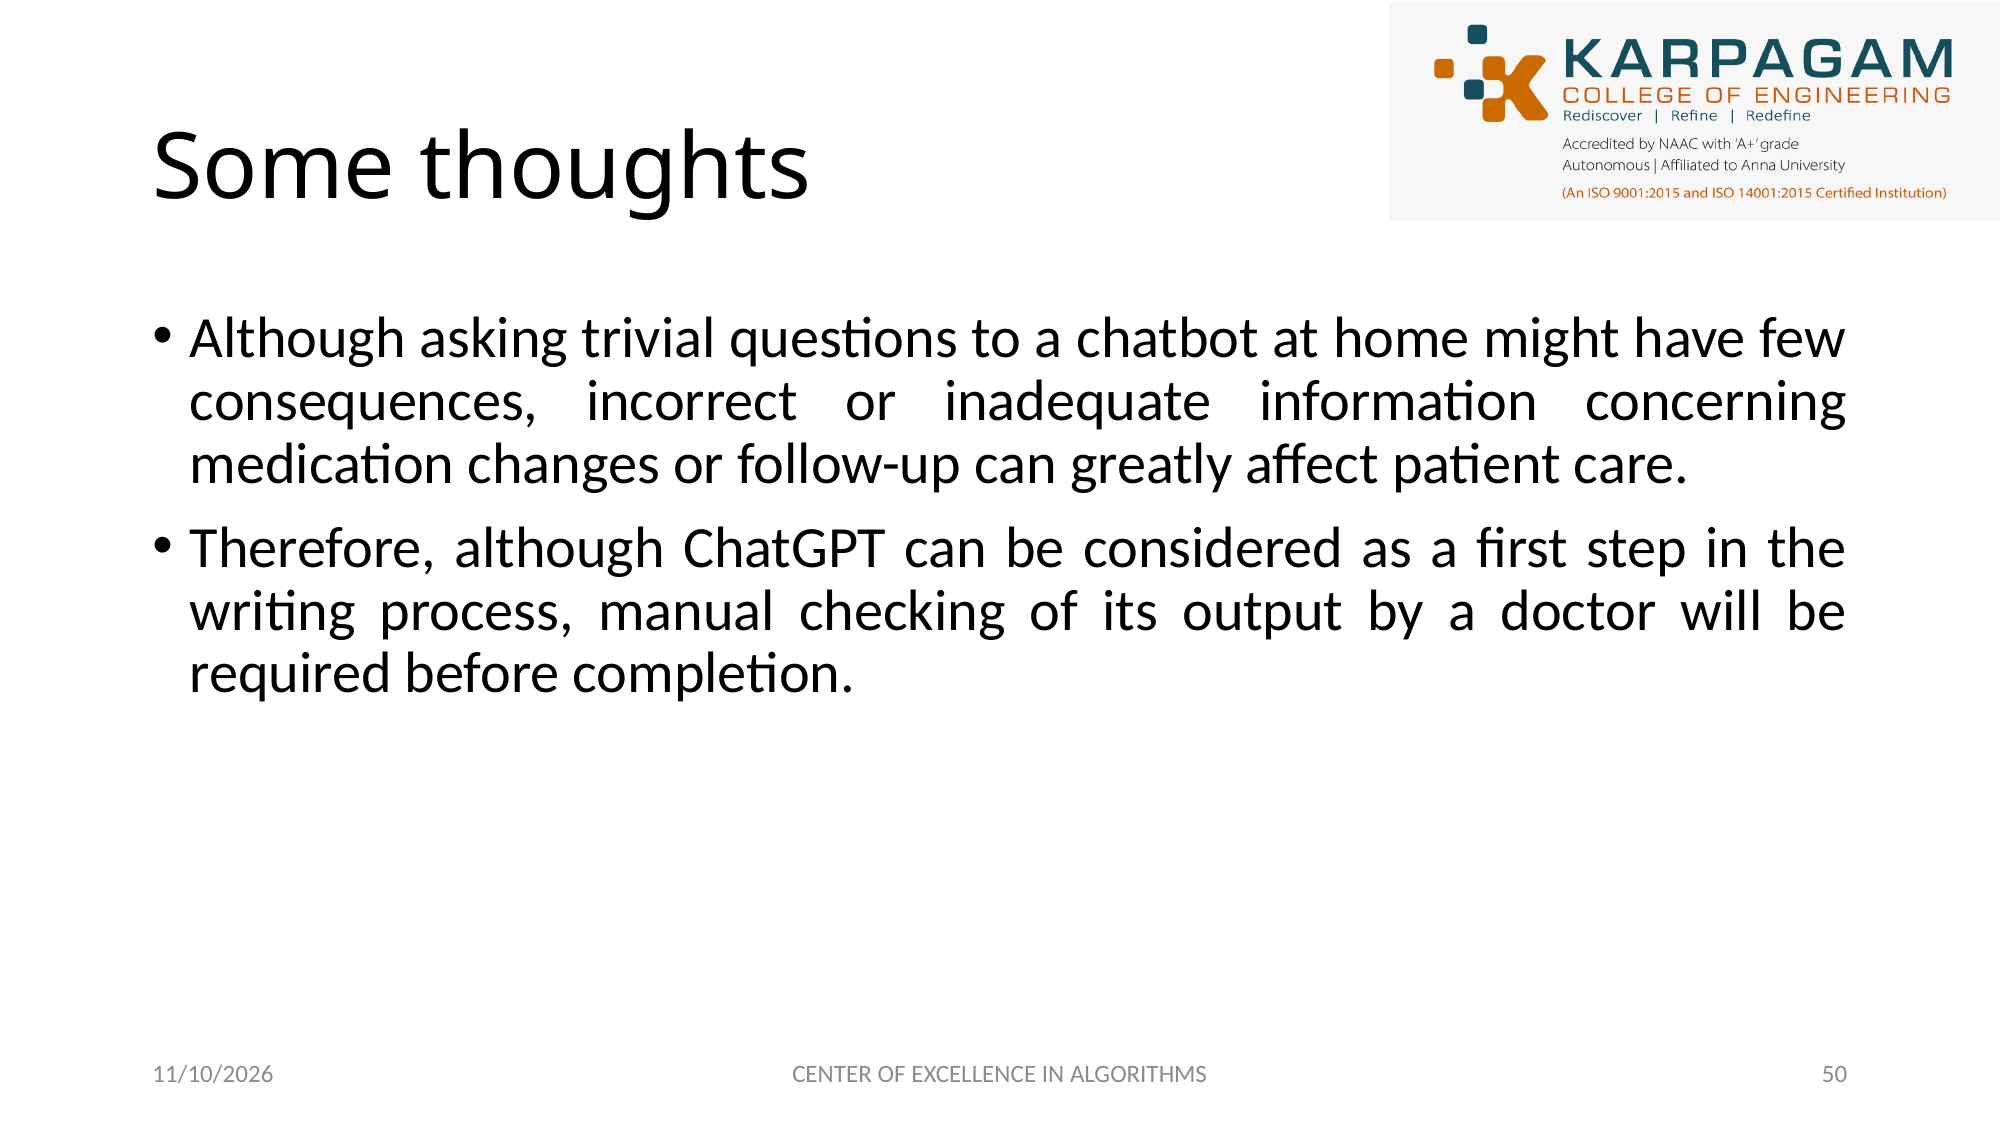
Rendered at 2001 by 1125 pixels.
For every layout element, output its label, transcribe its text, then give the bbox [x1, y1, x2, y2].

list Although asking trivial questions to a chatbot at home might have few consequences, incorrect or inadequate information concerning medication changes or follow-up can greatly affect patient care. Therefore, although ChatGPT can be considered as a first step in the writing process, manual checking of its output by a doctor will be required before completion. [137, 299, 1863, 1014]
picture [1389, 2, 2000, 221]
slide_number 50 [1412, 1042, 1863, 1103]
footer CENTER OF EXCELLENCE IN ALGORITHMS [662, 1042, 1338, 1103]
title Some thoughts [137, 59, 1863, 278]
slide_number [137, 1042, 588, 1103]
